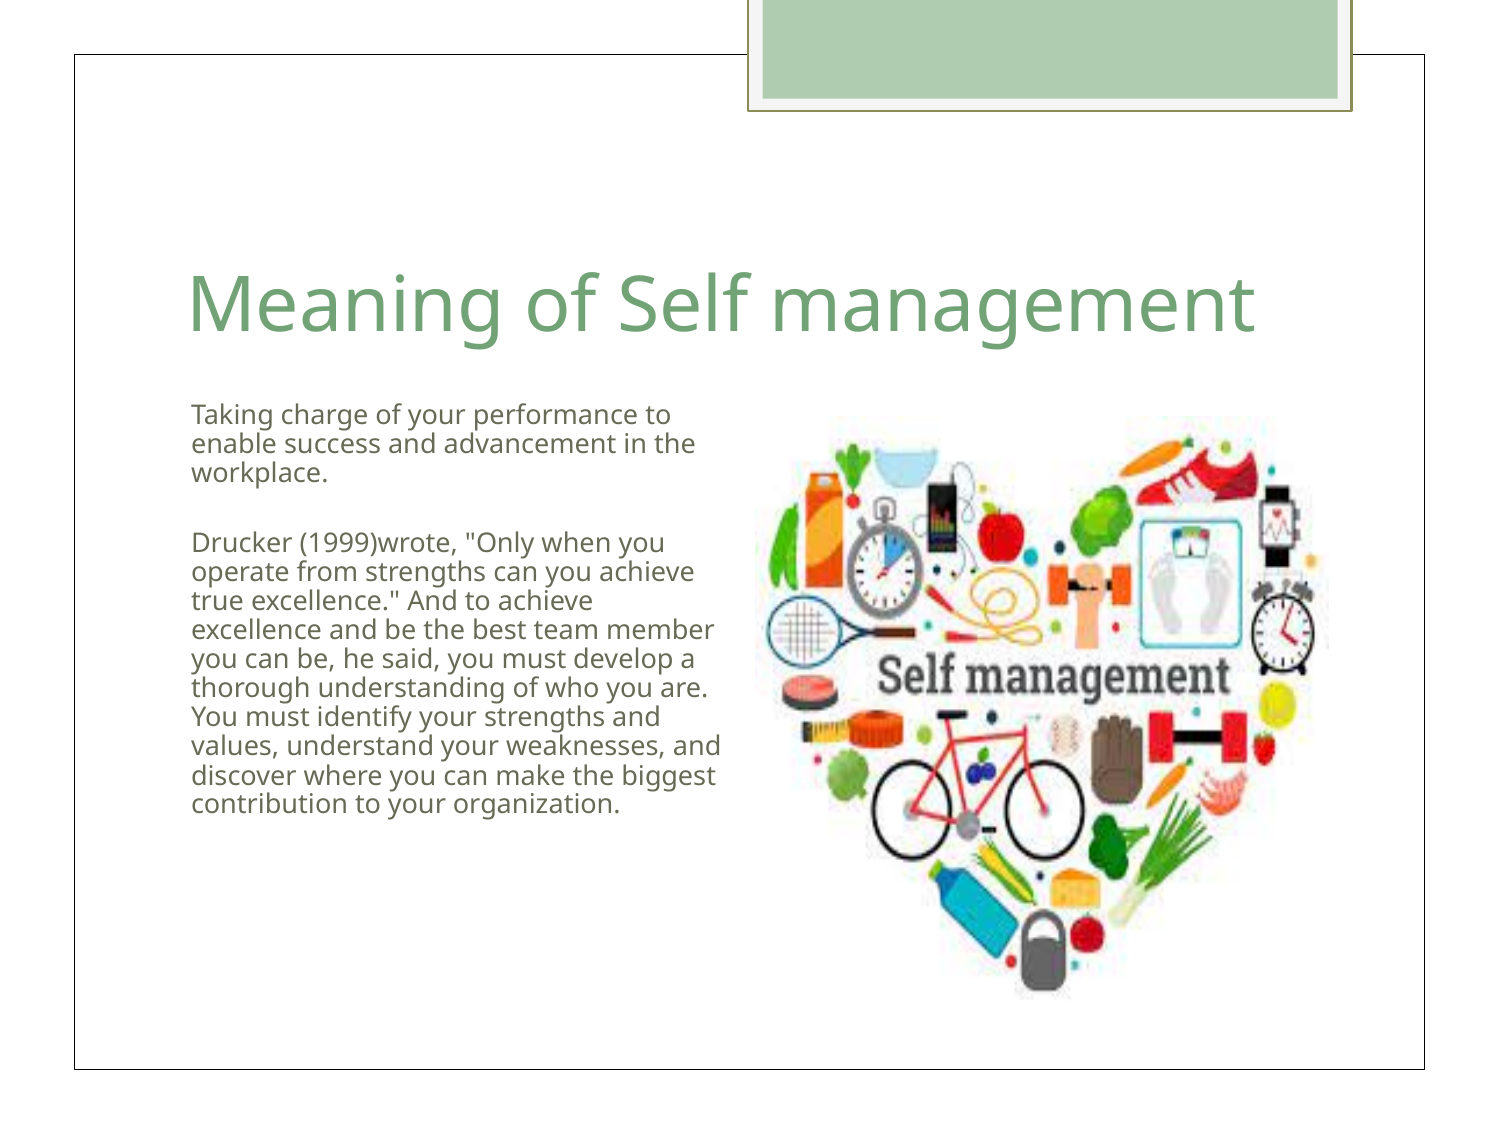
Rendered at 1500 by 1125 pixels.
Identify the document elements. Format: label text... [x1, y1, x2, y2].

list Taking charge of your performance to enable success and advancement in the workplace. Drucker (1999)wrote, "Only when you operate from strengths can you achieve true excellence." And to achieve excellence and be the best team member you can be, he said, you must develop a thorough understanding of who you are. You must identify your strengths and values, understand your weaknesses, and discover where you can make the biggest contribution to your organization. [164, 356, 738, 1093]
title Meaning of Self management [171, 168, 1324, 357]
picture [755, 416, 1330, 1012]
